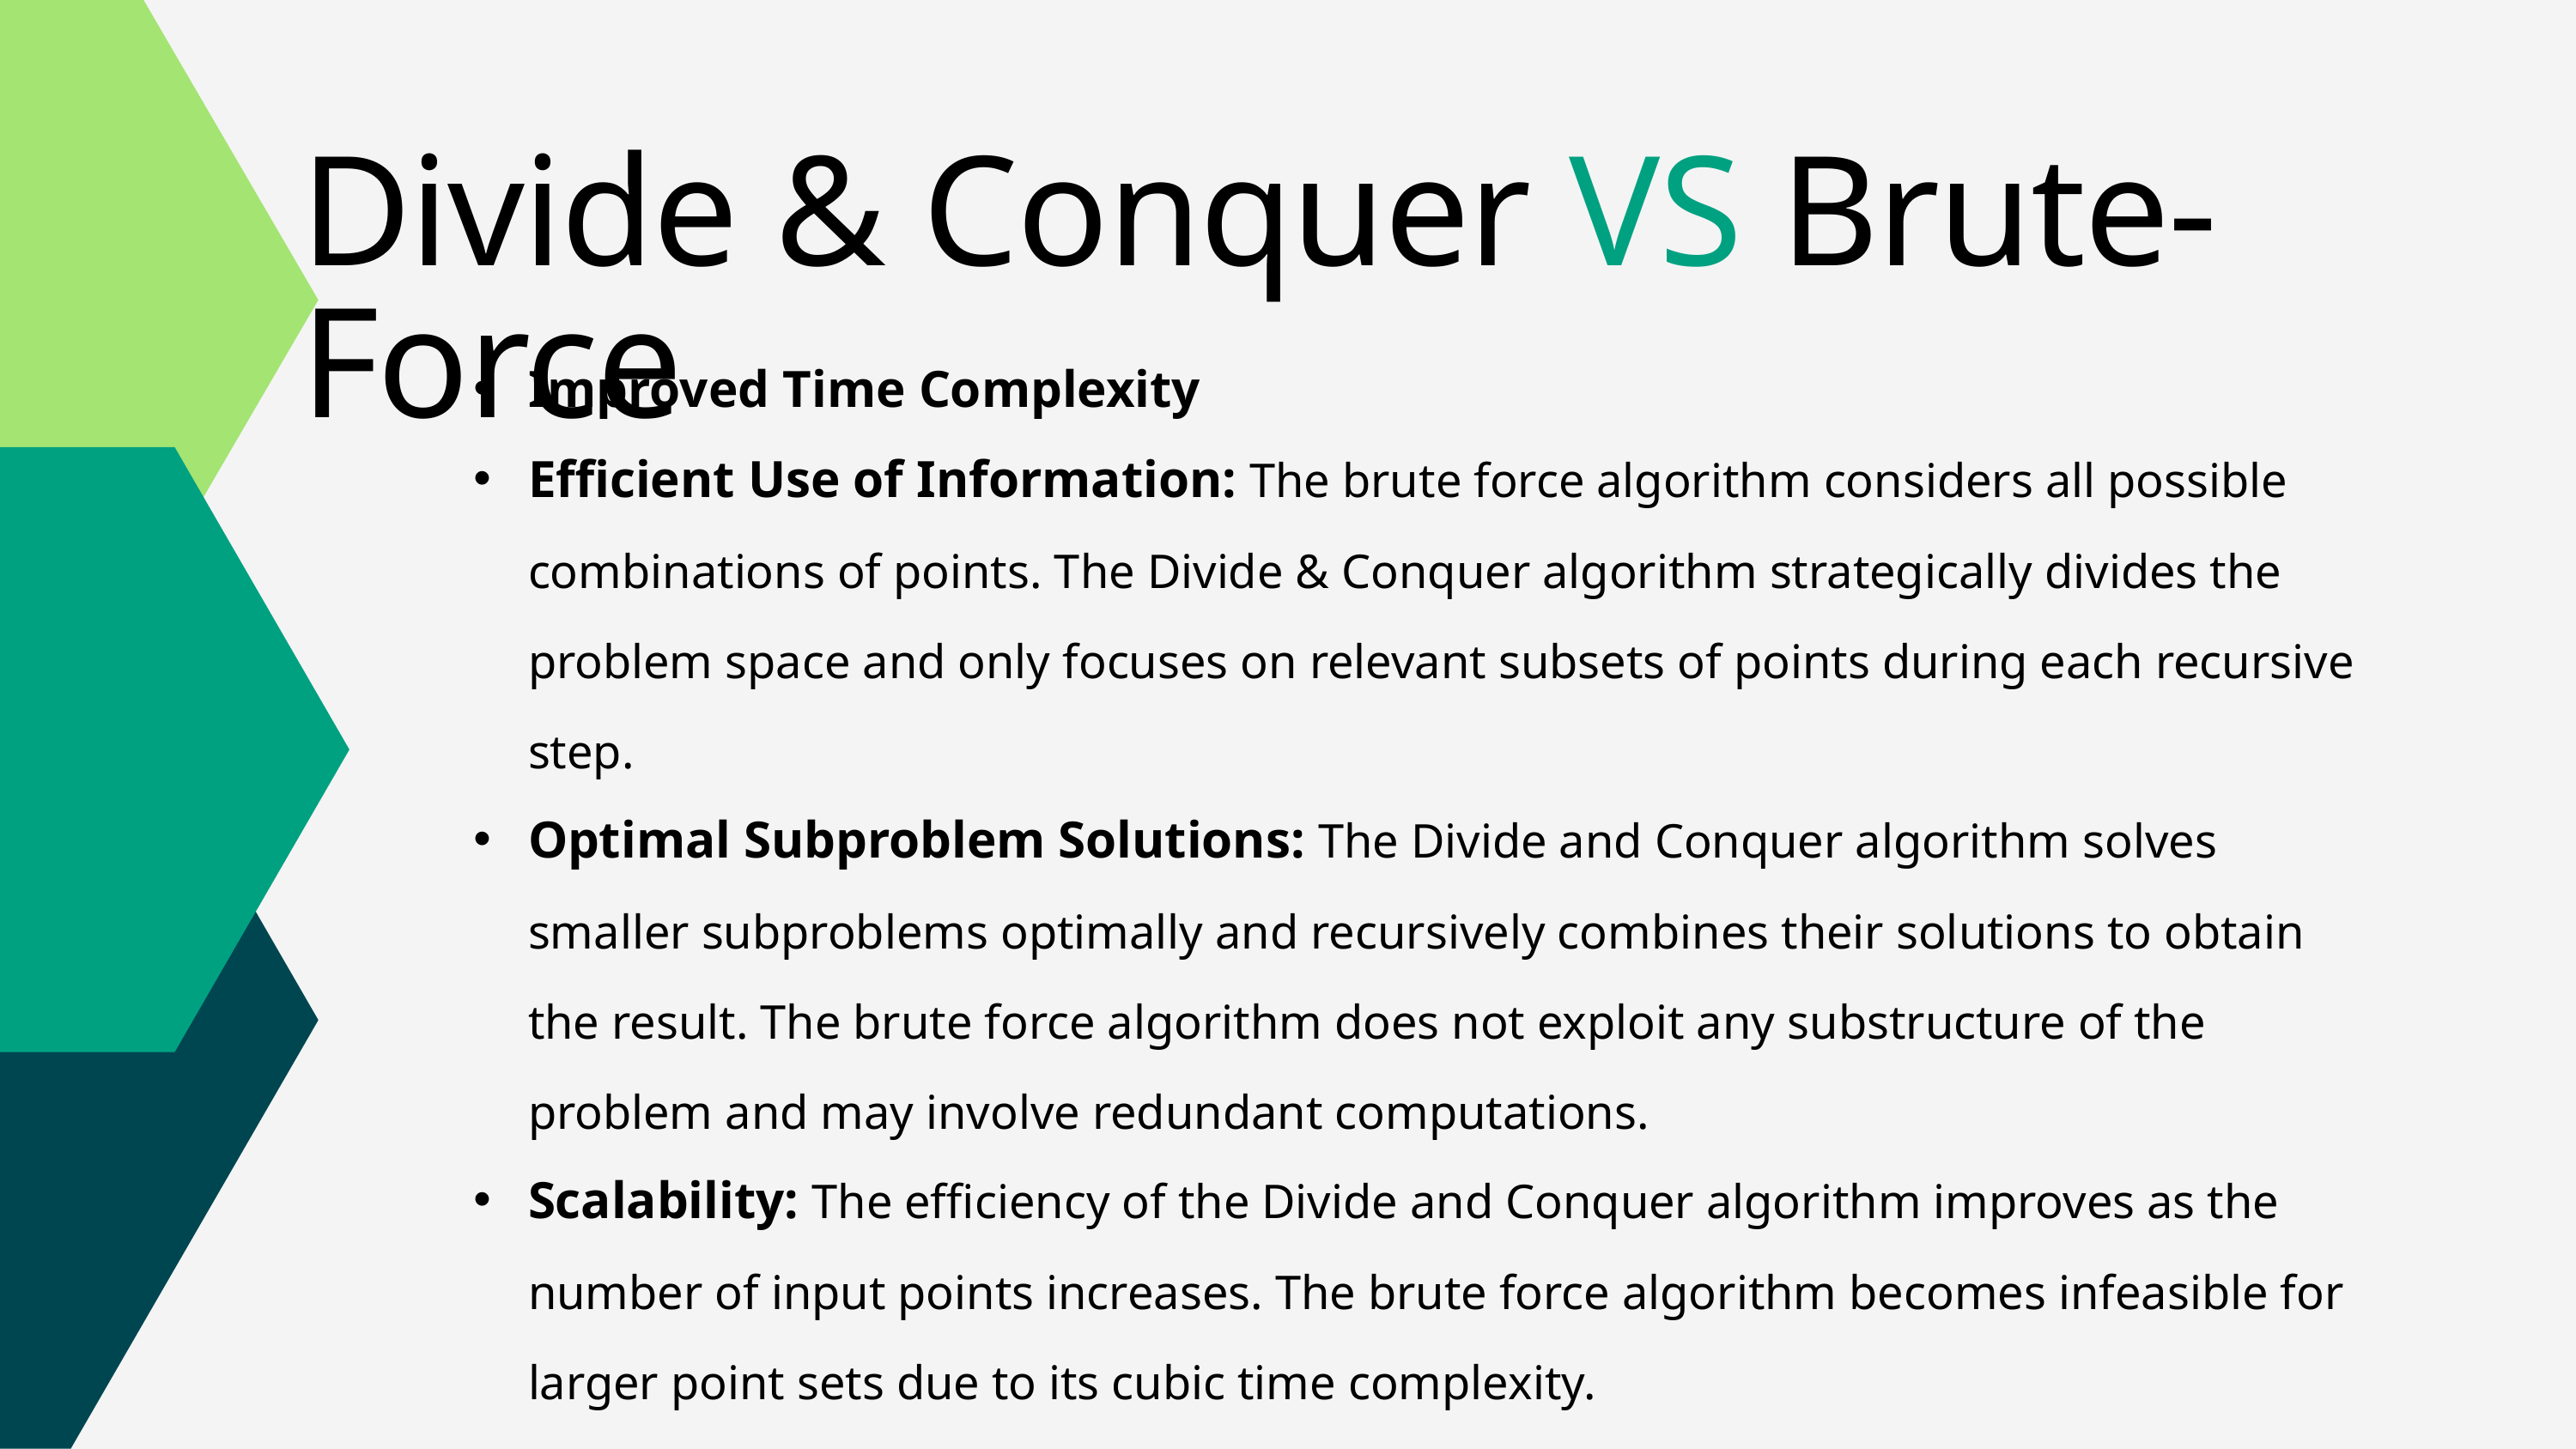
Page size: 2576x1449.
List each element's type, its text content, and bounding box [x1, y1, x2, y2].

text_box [0, 446, 350, 1052]
text_box Improved Time Complexity Efficient Use of Information: The brute force algorithm considers all possible combinations of points. The Divide & Conquer algorithm strategically divides the problem space and only focuses on relevant subsets of points during each recursive step. Optimal Subproblem Solutions: The Divide and Conquer algorithm solves smaller subproblems optimally and recursively combines their solutions to obtain the result. The brute force algorithm does not exploit any substructure of the problem and may involve redundant computations. Scalability: The efficiency of the Divide and Conquer algorithm improves as the number of input points increases. The brute force algorithm becomes infeasible for larger point sets due to its cubic time complexity. [418, 327, 2378, 1410]
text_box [0, 0, 319, 446]
text_box Divide & Conquer VS Brute-Force [323, 143, 2559, 448]
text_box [0, 1060, 319, 1449]
